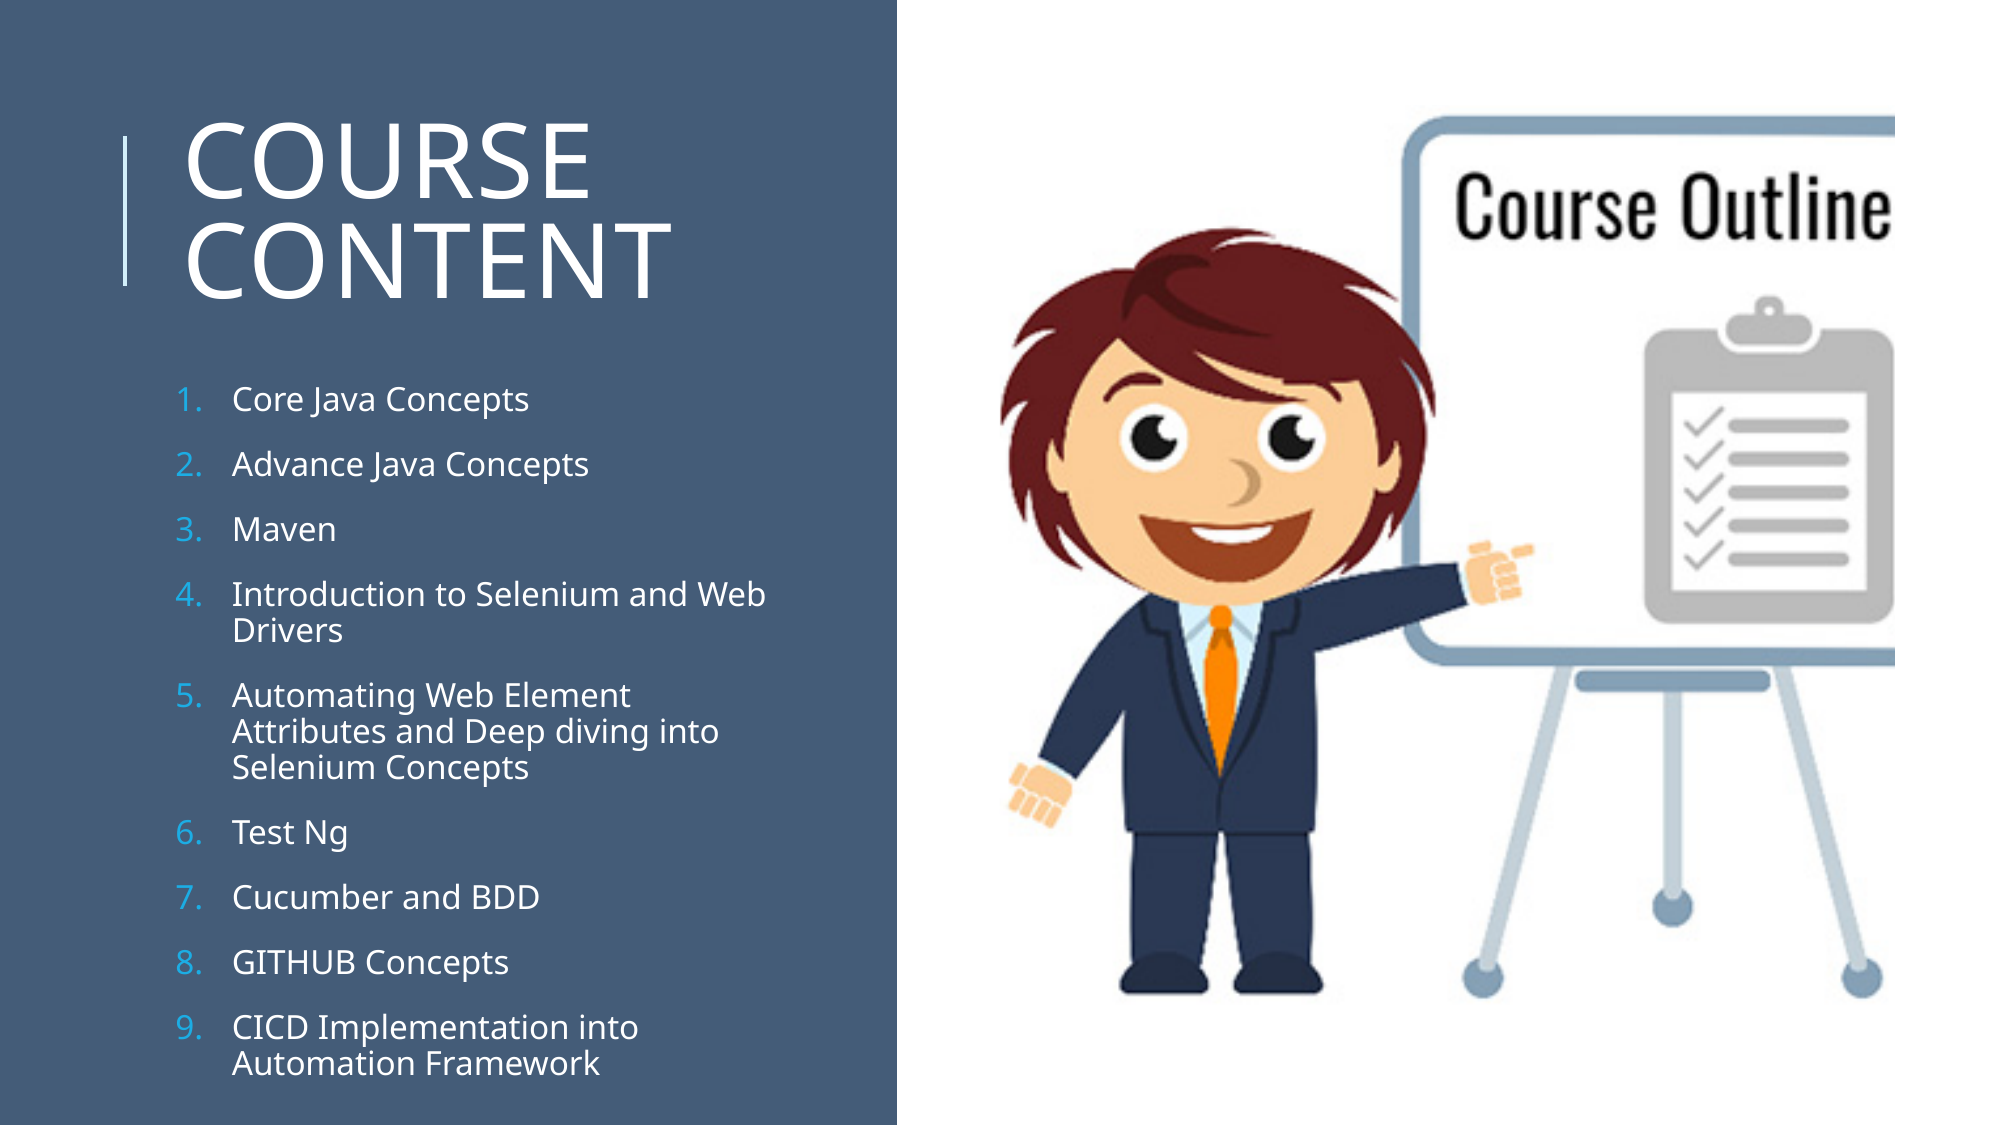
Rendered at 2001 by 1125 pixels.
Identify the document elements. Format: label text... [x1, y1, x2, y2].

list Core Java Concepts Advance Java Concepts Maven Introduction to Selenium and Web Drivers Automating Web Element Attributes and Deep diving into Selenium Concepts Test Ng Cucumber and BDD GITHUB Concepts CICD Implementation into Automation Framework [168, 375, 790, 1020]
title Course Content [168, 96, 788, 342]
text_box [0, 0, 898, 1125]
picture [999, 104, 1896, 1021]
